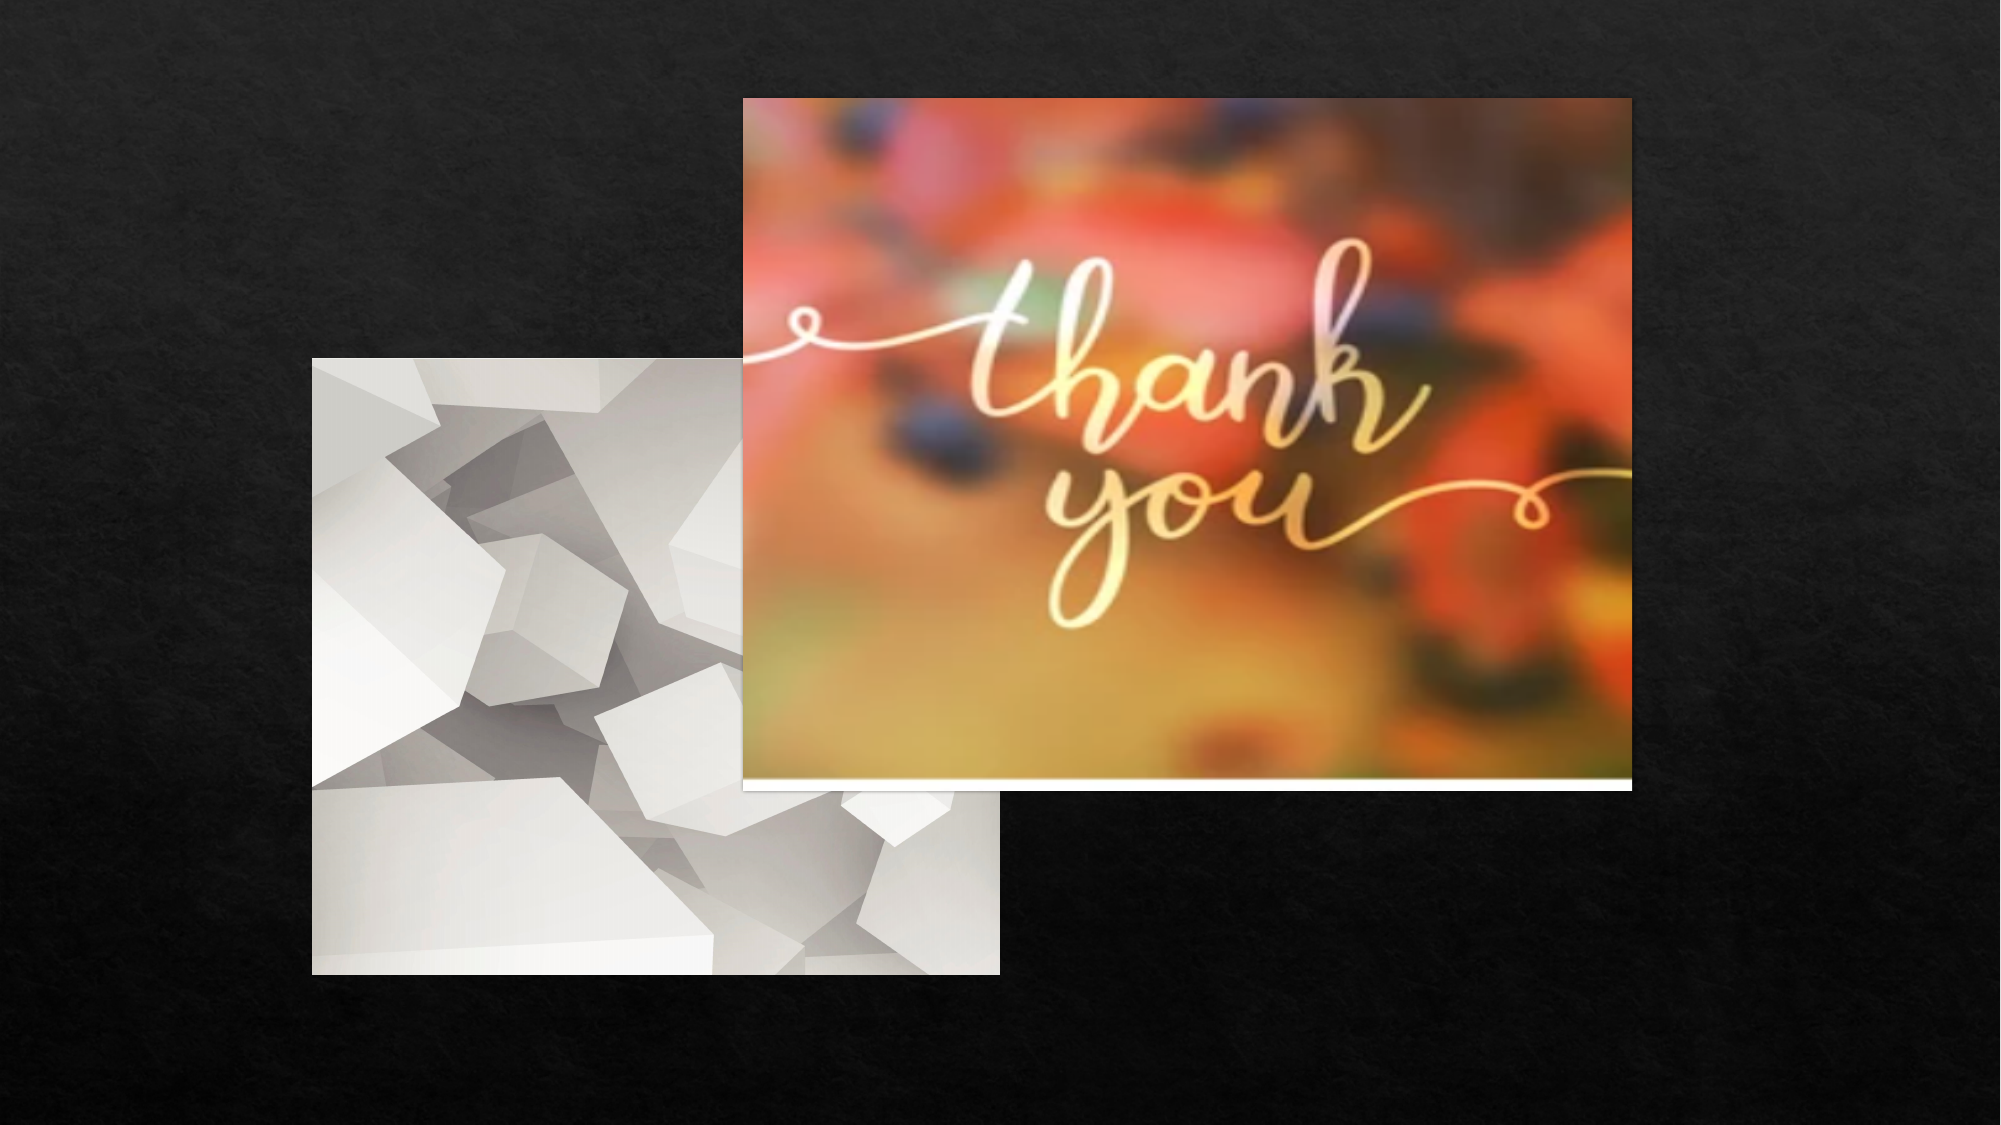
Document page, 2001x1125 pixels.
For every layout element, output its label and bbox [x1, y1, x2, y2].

list [742, 98, 1633, 792]
picture [312, 358, 1001, 975]
